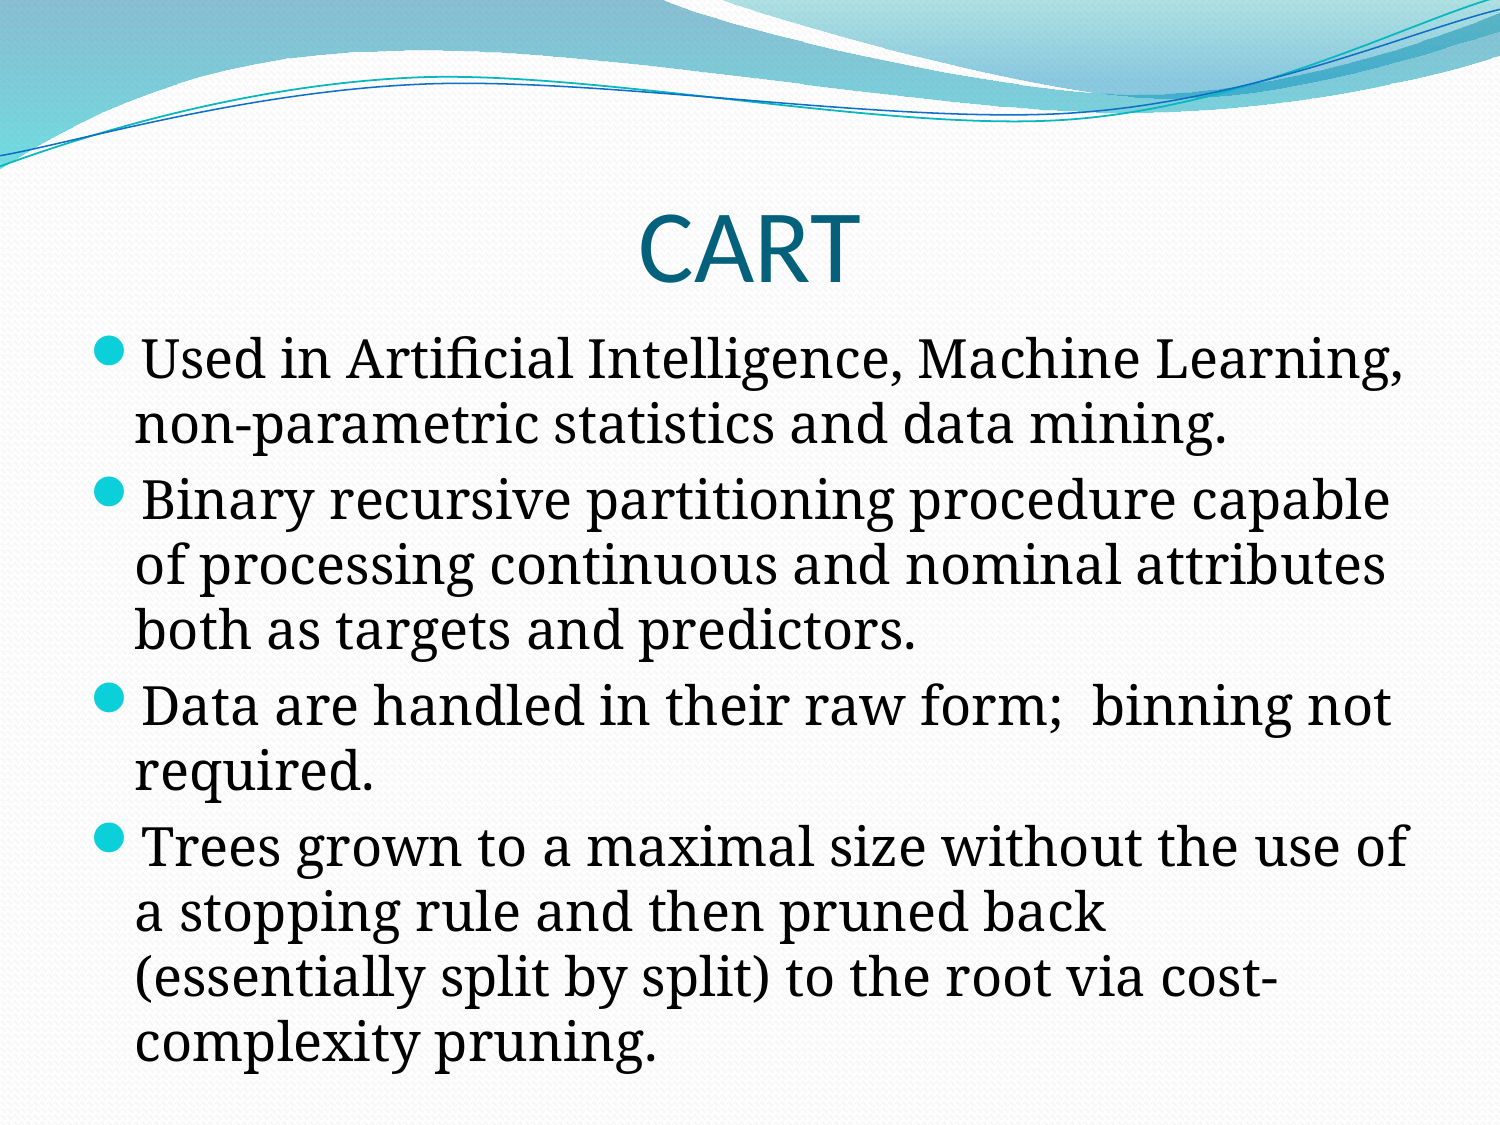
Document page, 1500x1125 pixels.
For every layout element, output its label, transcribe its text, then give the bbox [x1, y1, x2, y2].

title CART [75, 115, 1425, 303]
list Used in Artificial Intelligence, Machine Learning, non-parametric statistics and data mining. Binary recursive partitioning procedure capable of processing continuous and nominal attributes both as targets and predictors. Data are handled in their raw form; binning not required. Trees grown to a maximal size without the use of a stopping rule and then pruned back (essentially split by split) to the root via cost-complexity pruning. [75, 317, 1425, 1038]
